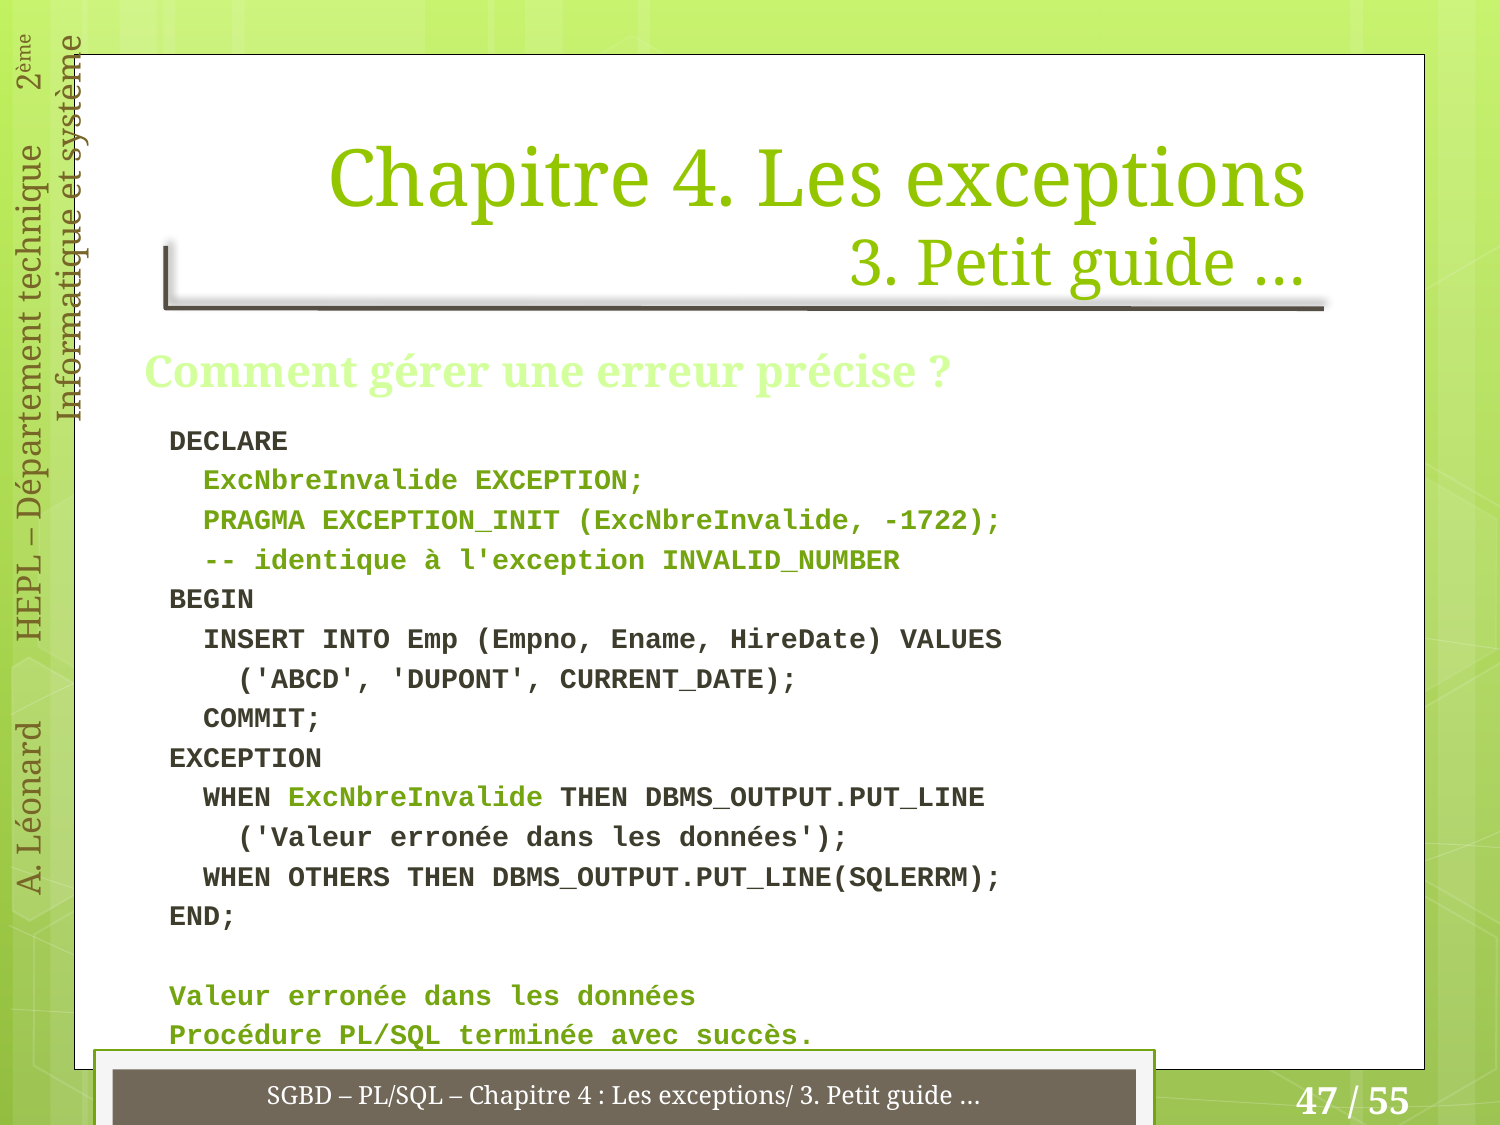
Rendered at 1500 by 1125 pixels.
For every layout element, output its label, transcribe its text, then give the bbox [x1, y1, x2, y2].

list Comment gérer une erreur précise ? DECLARE ExcNbreInvalide EXCEPTION; PRAGMA EXCEPTION_INIT (ExcNbreInvalide, -1722); -- identique à l'exception INVALID_NUMBER BEGIN INSERT INTO Emp (Empno, Ename, HireDate) VALUES ('ABCD', 'DUPONT', CURRENT_DATE); COMMIT; EXCEPTION WHEN ExcNbreInvalide THEN DBMS_OUTPUT.PUT_LINE ('Valeur erronée dans les données'); WHEN OTHERS THEN DBMS_OUTPUT.PUT_LINE(SQLERRM); END; Valeur erronée dans les données Procédure PL/SQL terminée avec succès. [128, 336, 1415, 1062]
footer SGBD – PL/SQL – Chapitre 4 : Les exceptions/ 3. Petit guide … [112, 1067, 1136, 1125]
title Chapitre 4. Les exceptions 3. Petit guide … [167, 118, 1323, 306]
